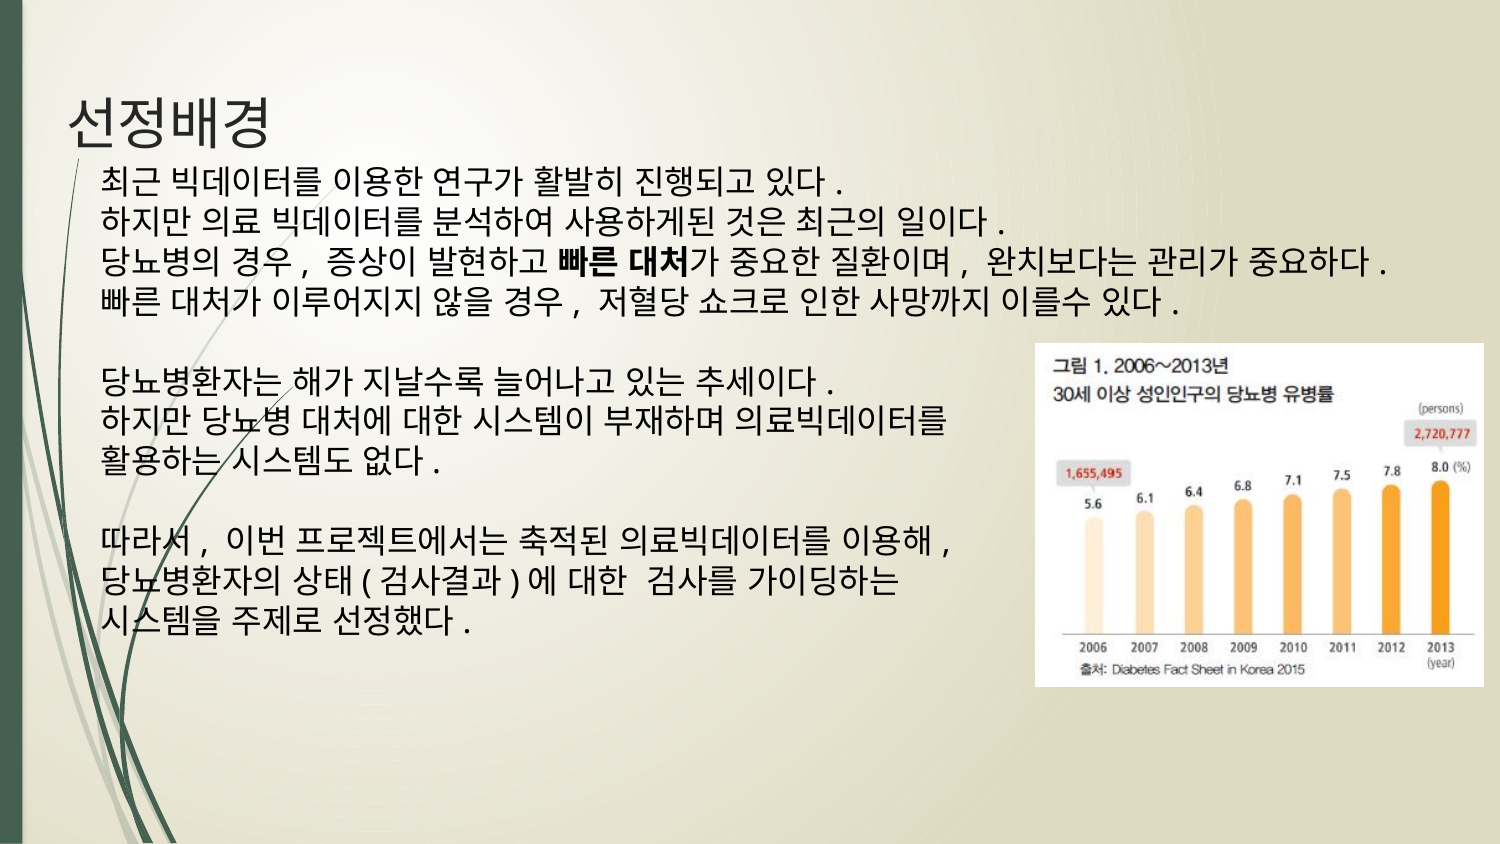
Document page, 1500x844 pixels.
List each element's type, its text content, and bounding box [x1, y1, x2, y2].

picture [1035, 343, 1484, 688]
title 선정배경 [51, 72, 1449, 167]
list 최근 빅데이터를 이용한 연구가 활발히 진행되고 있다. 하지만 의료 빅데이터를 분석하여 사용하게된 것은 최근의 일이다. 당뇨병의 경우, 증상이 발현하고 빠른 대처가 중요한 질환이며, 완치보다는 관리가 중요하다. 빠른 대처가 이루어지지 않을 경우, 저혈당 쇼크로 인한 사망까지 이를수 있다. 당뇨병환자는 해가 지날수록 늘어나고 있는 추세이다. 하지만 당뇨병 대처에 대한 시스템이 부재하며 의료빅데이터를 활용하는 시스템도 없다. 따라서, 이번 프로젝트에서는 축적된 의료빅데이터를 이용해, 당뇨병환자의 상태(검사결과)에 대한 검사를 가이딩하는 시스템을 주제로 선정했다. [85, 146, 1484, 707]
